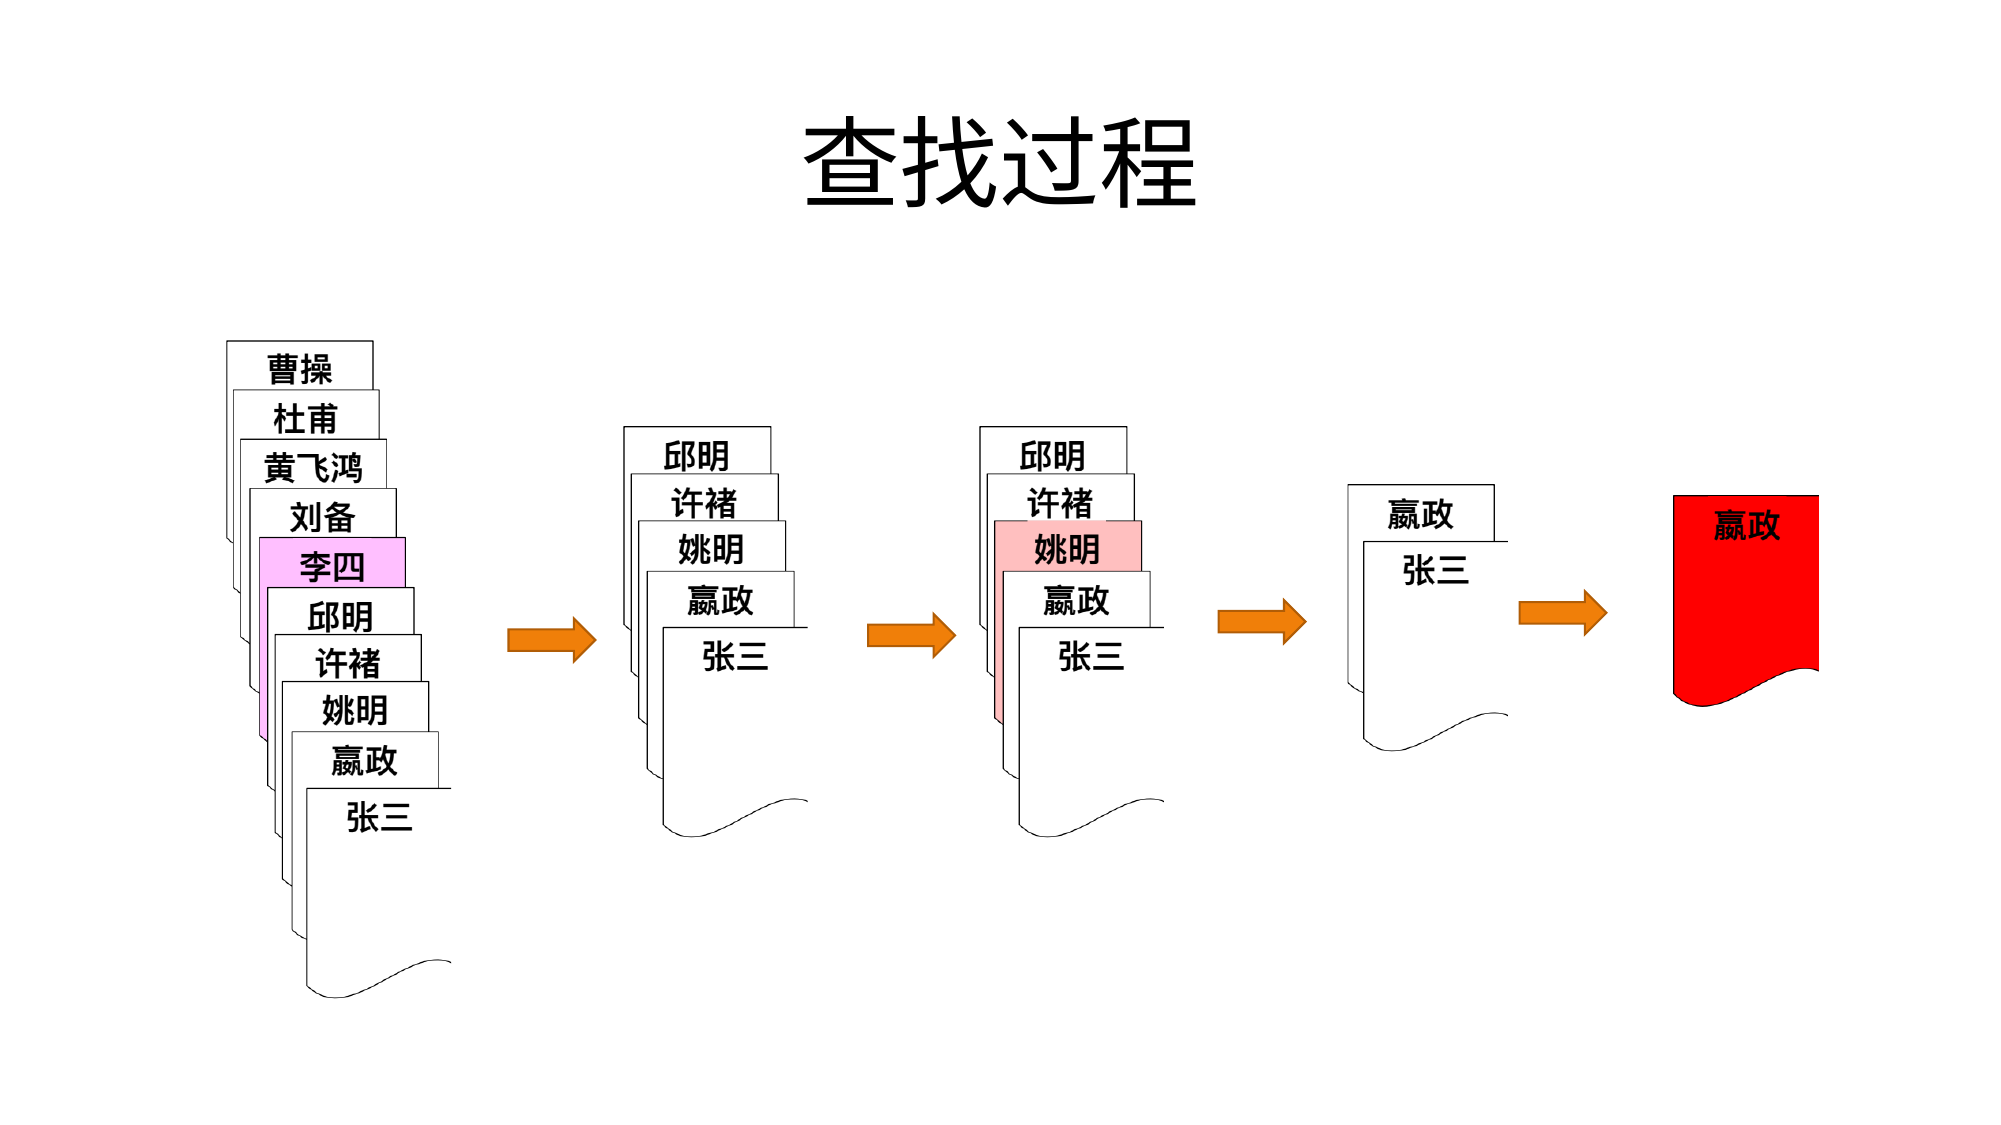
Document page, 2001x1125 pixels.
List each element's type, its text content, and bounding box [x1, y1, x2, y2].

picture [978, 426, 1164, 845]
title 查找过程 [137, 59, 1863, 278]
picture [226, 339, 452, 1007]
picture [1673, 495, 1819, 714]
text_box [1518, 588, 1608, 637]
picture [622, 426, 808, 845]
text_box [1217, 597, 1307, 646]
text_box [507, 616, 597, 665]
text_box [867, 611, 957, 660]
picture [1347, 484, 1508, 760]
